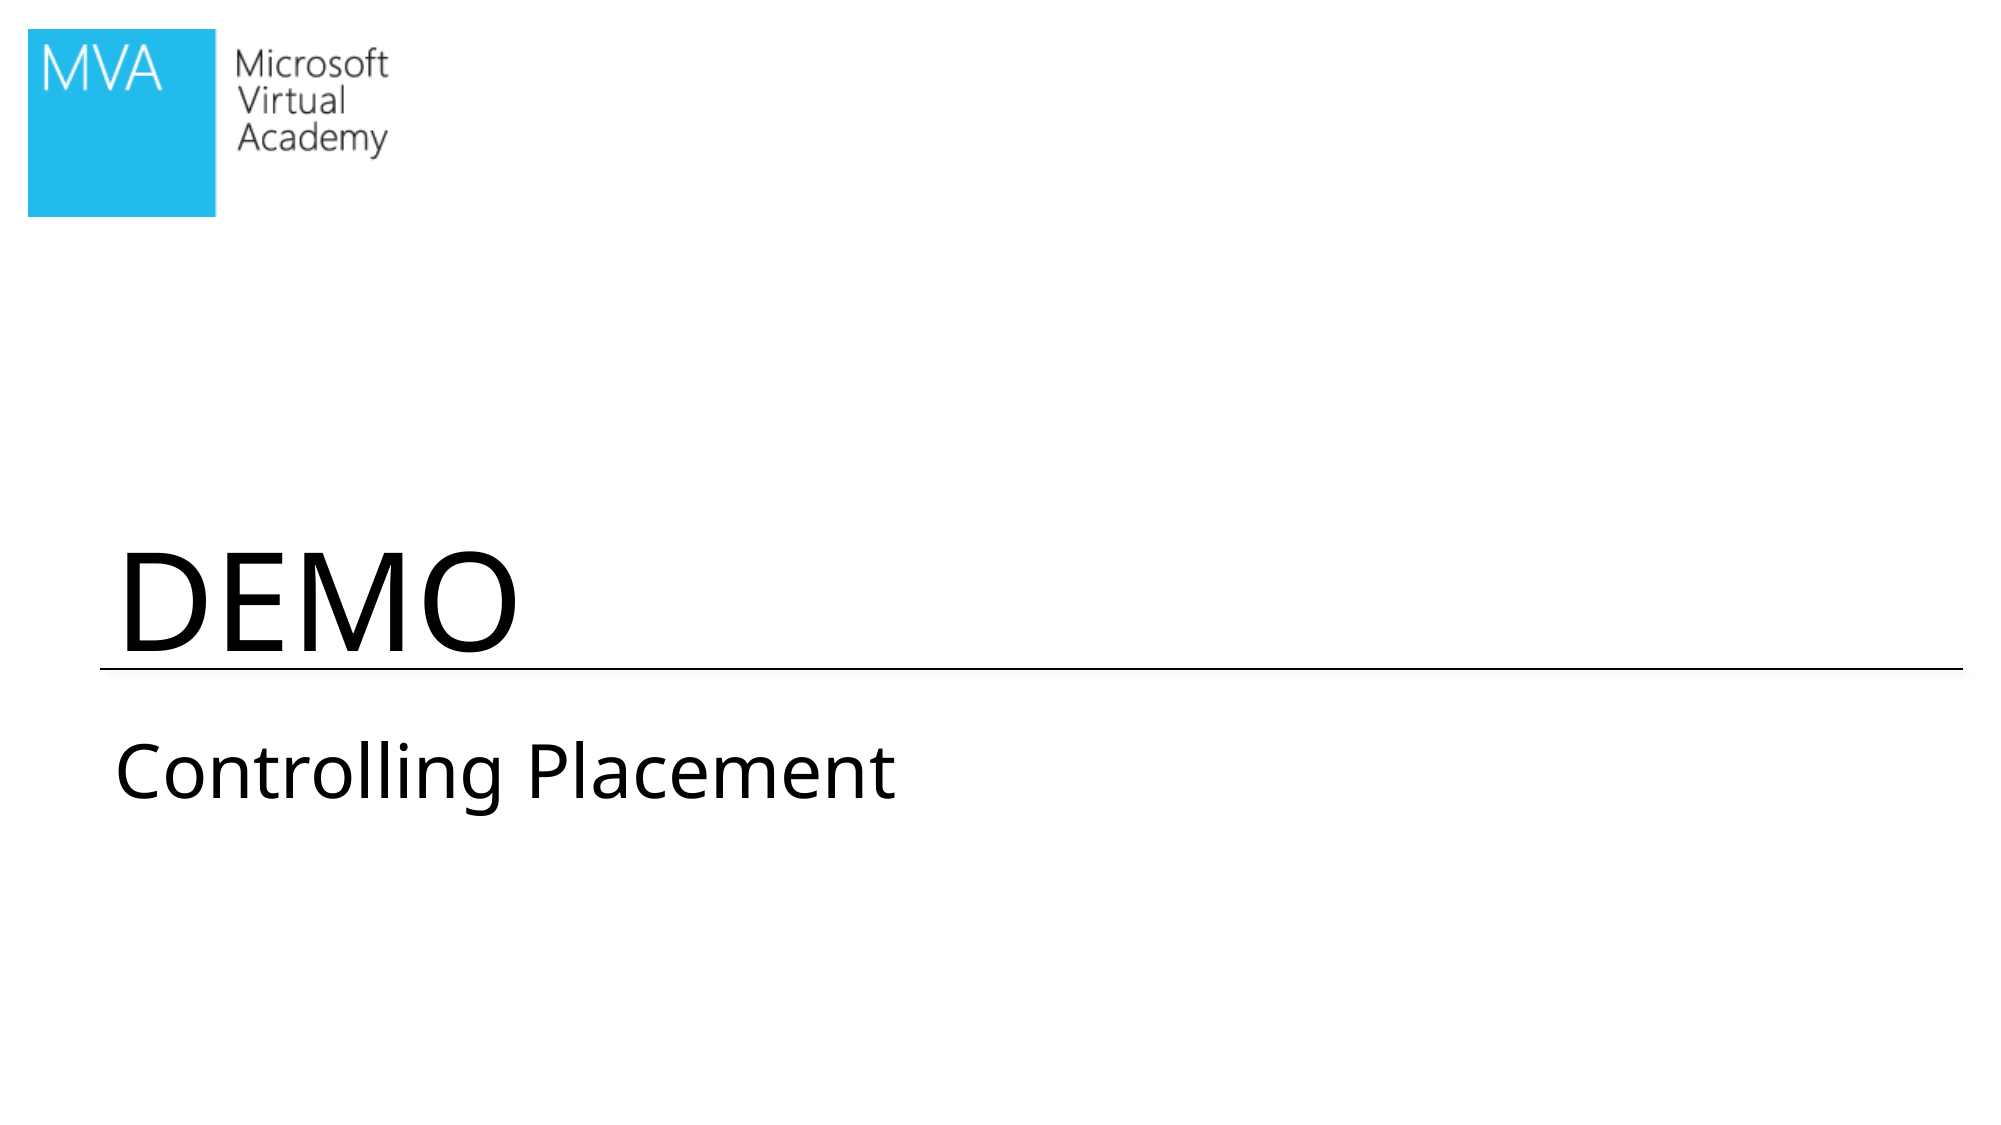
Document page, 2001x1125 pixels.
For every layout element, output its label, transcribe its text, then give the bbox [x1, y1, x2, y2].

picture [28, 29, 497, 217]
title Controlling Placement [99, 733, 1976, 1009]
